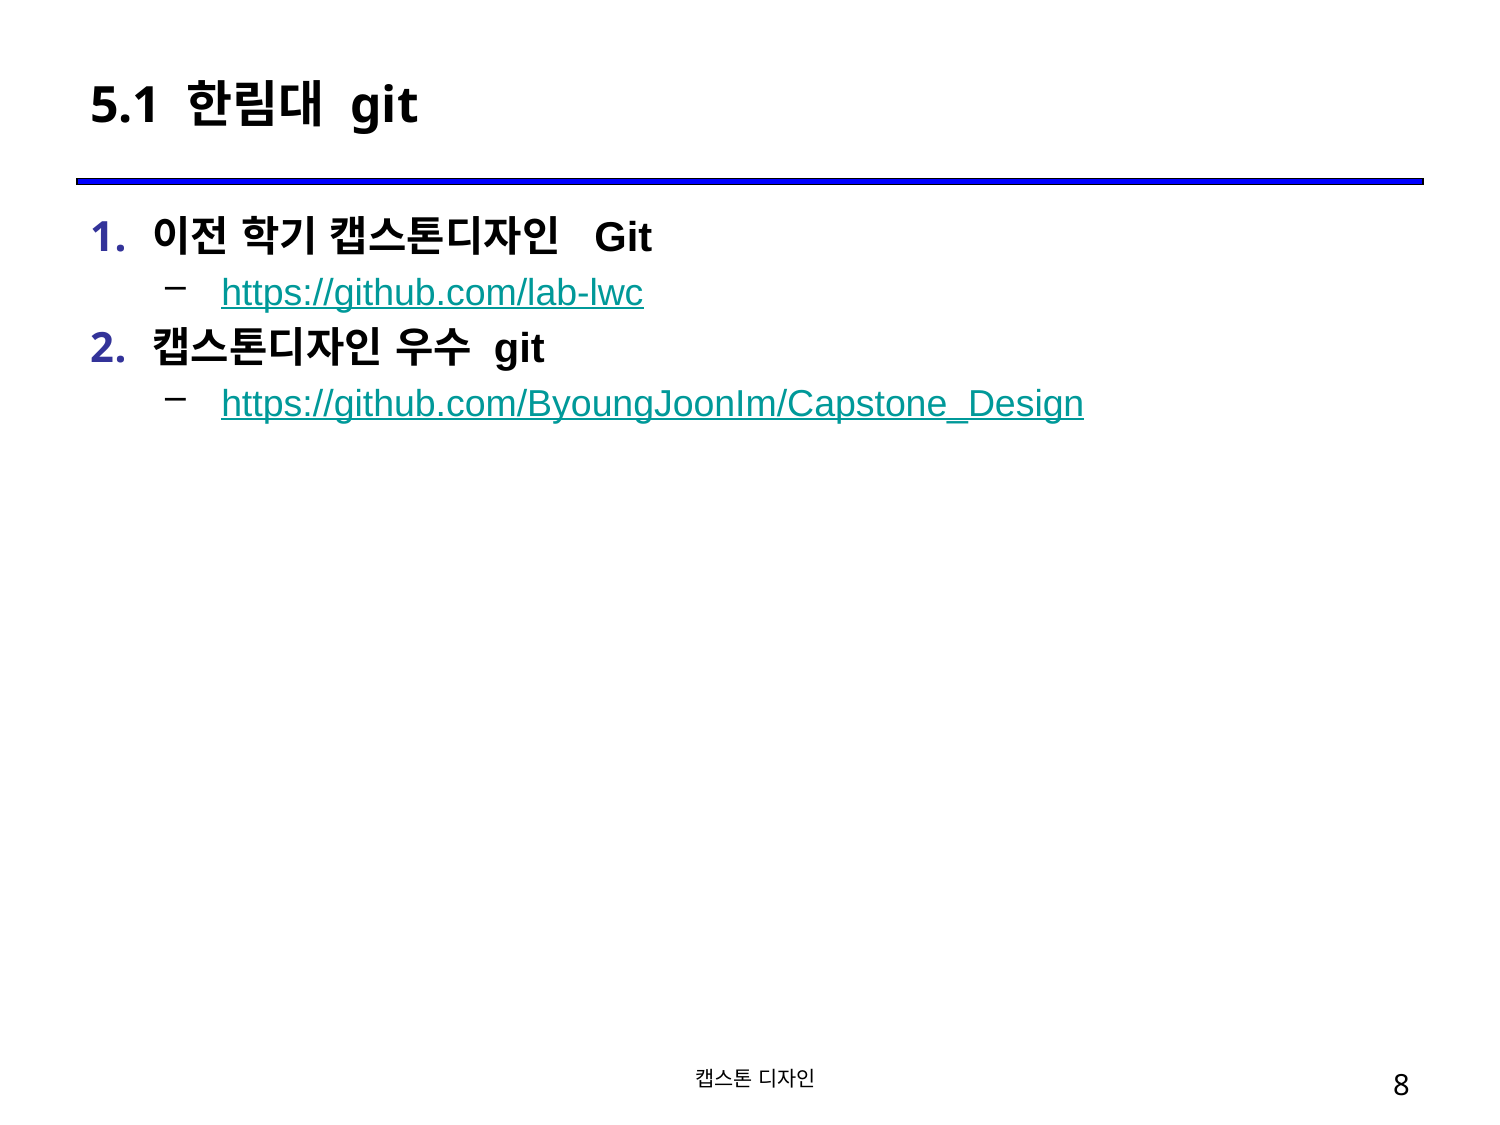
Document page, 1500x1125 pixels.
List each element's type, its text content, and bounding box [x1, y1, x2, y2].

slide_number 8 [1074, 1058, 1426, 1103]
list 이전 학기 캡스톤디자인 Git https://github.com/lab-lwc 캡스톤디자인 우수 git https://github.com/ByoungJoonIm/Capstone_Design [75, 202, 1425, 1059]
footer 캡스톤 디자인 [512, 1058, 988, 1103]
title 5.1 한림대 git [75, 45, 1425, 161]
